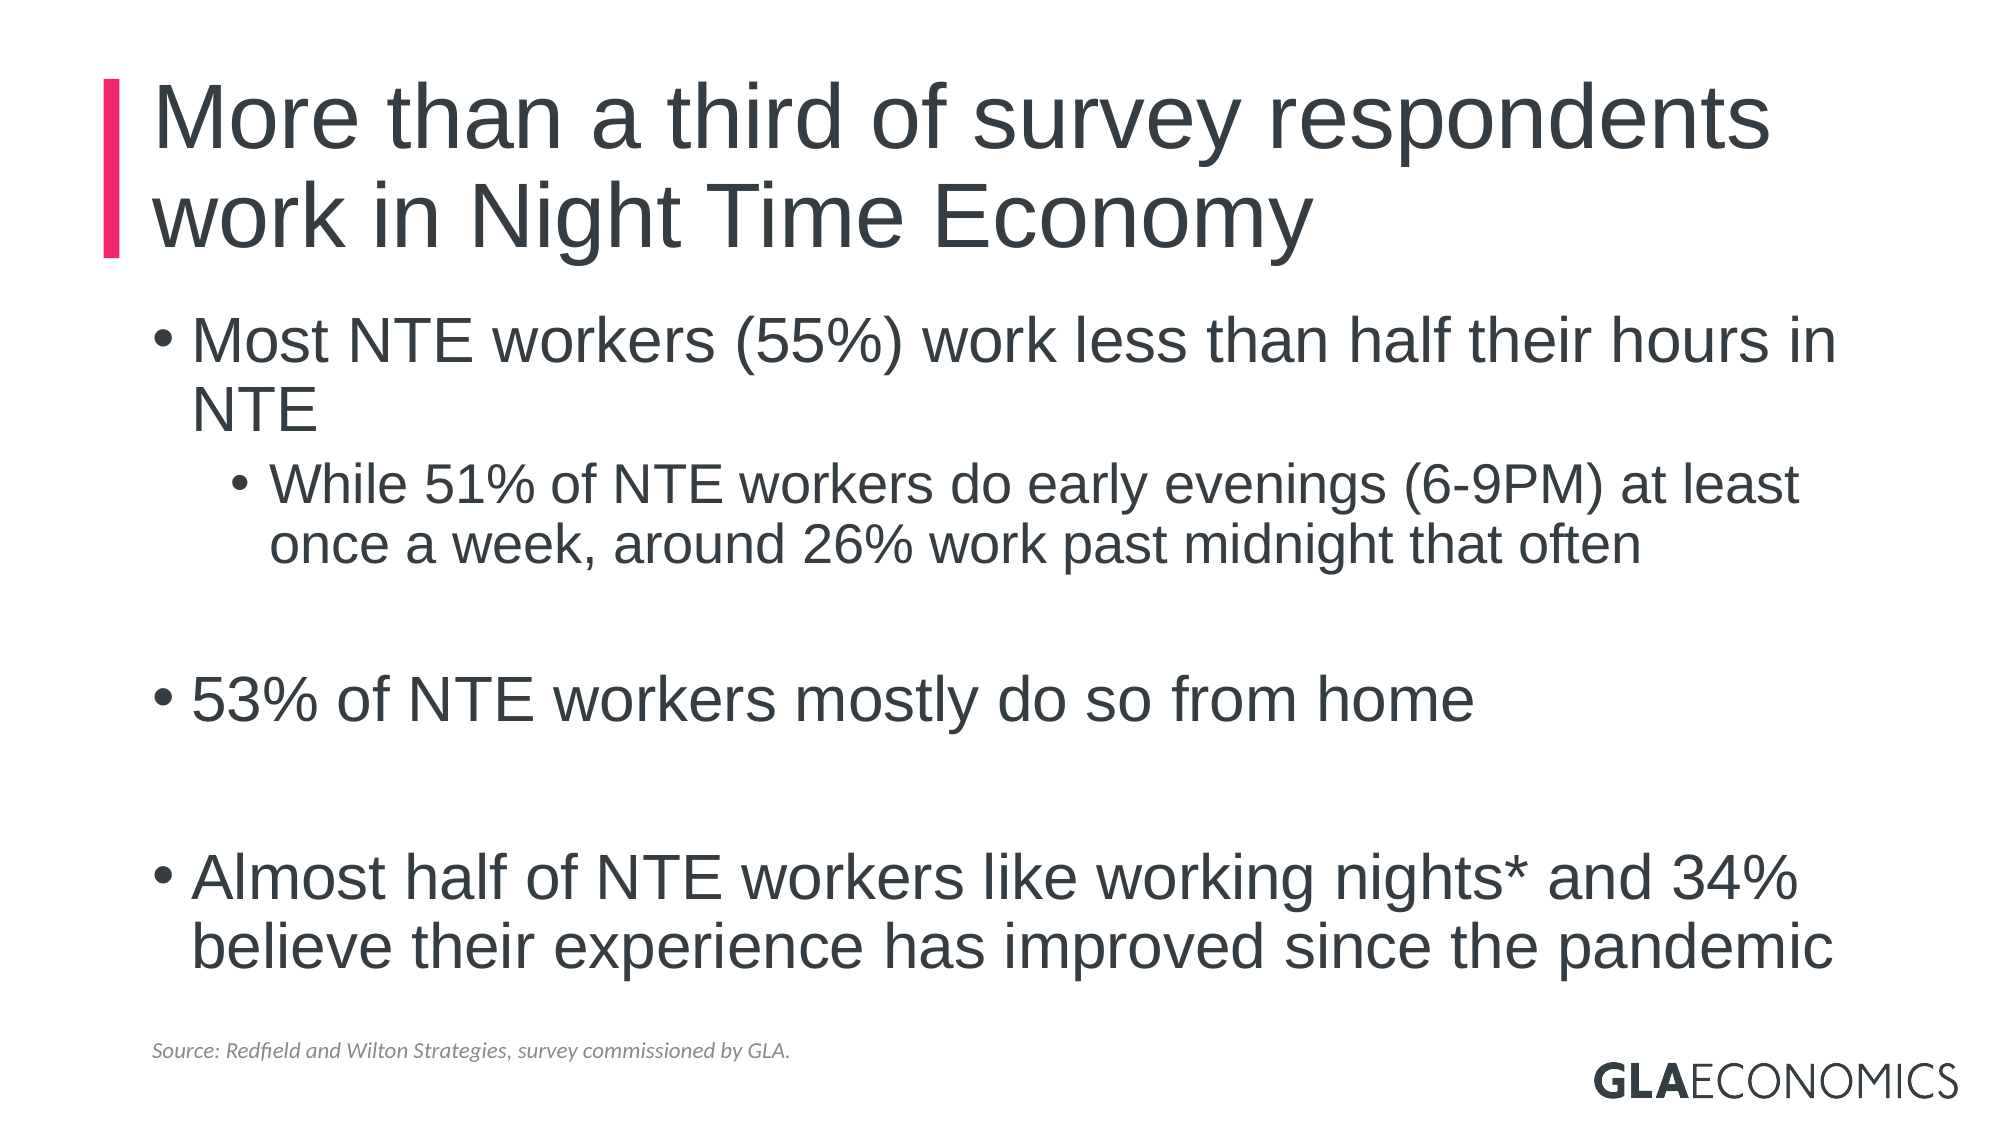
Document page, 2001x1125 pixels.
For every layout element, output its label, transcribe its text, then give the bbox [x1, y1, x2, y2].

list Most NTE workers (55%) work less than half their hours in NTE While 51% of NTE workers do early evenings (6-9PM) at least once a week, around 26% work past midnight that often 53% of NTE workers mostly do so from home Almost half of NTE workers like working nights* and 34% believe their experience has improved since the pandemic [137, 299, 1863, 1014]
text_box Source: Redfield and Wilton Strategies, survey commissioned by GLA. [137, 1028, 1541, 1071]
title More than a third of survey respondents work in Night Time Economy [137, 59, 1863, 278]
picture [1594, 1062, 1958, 1099]
